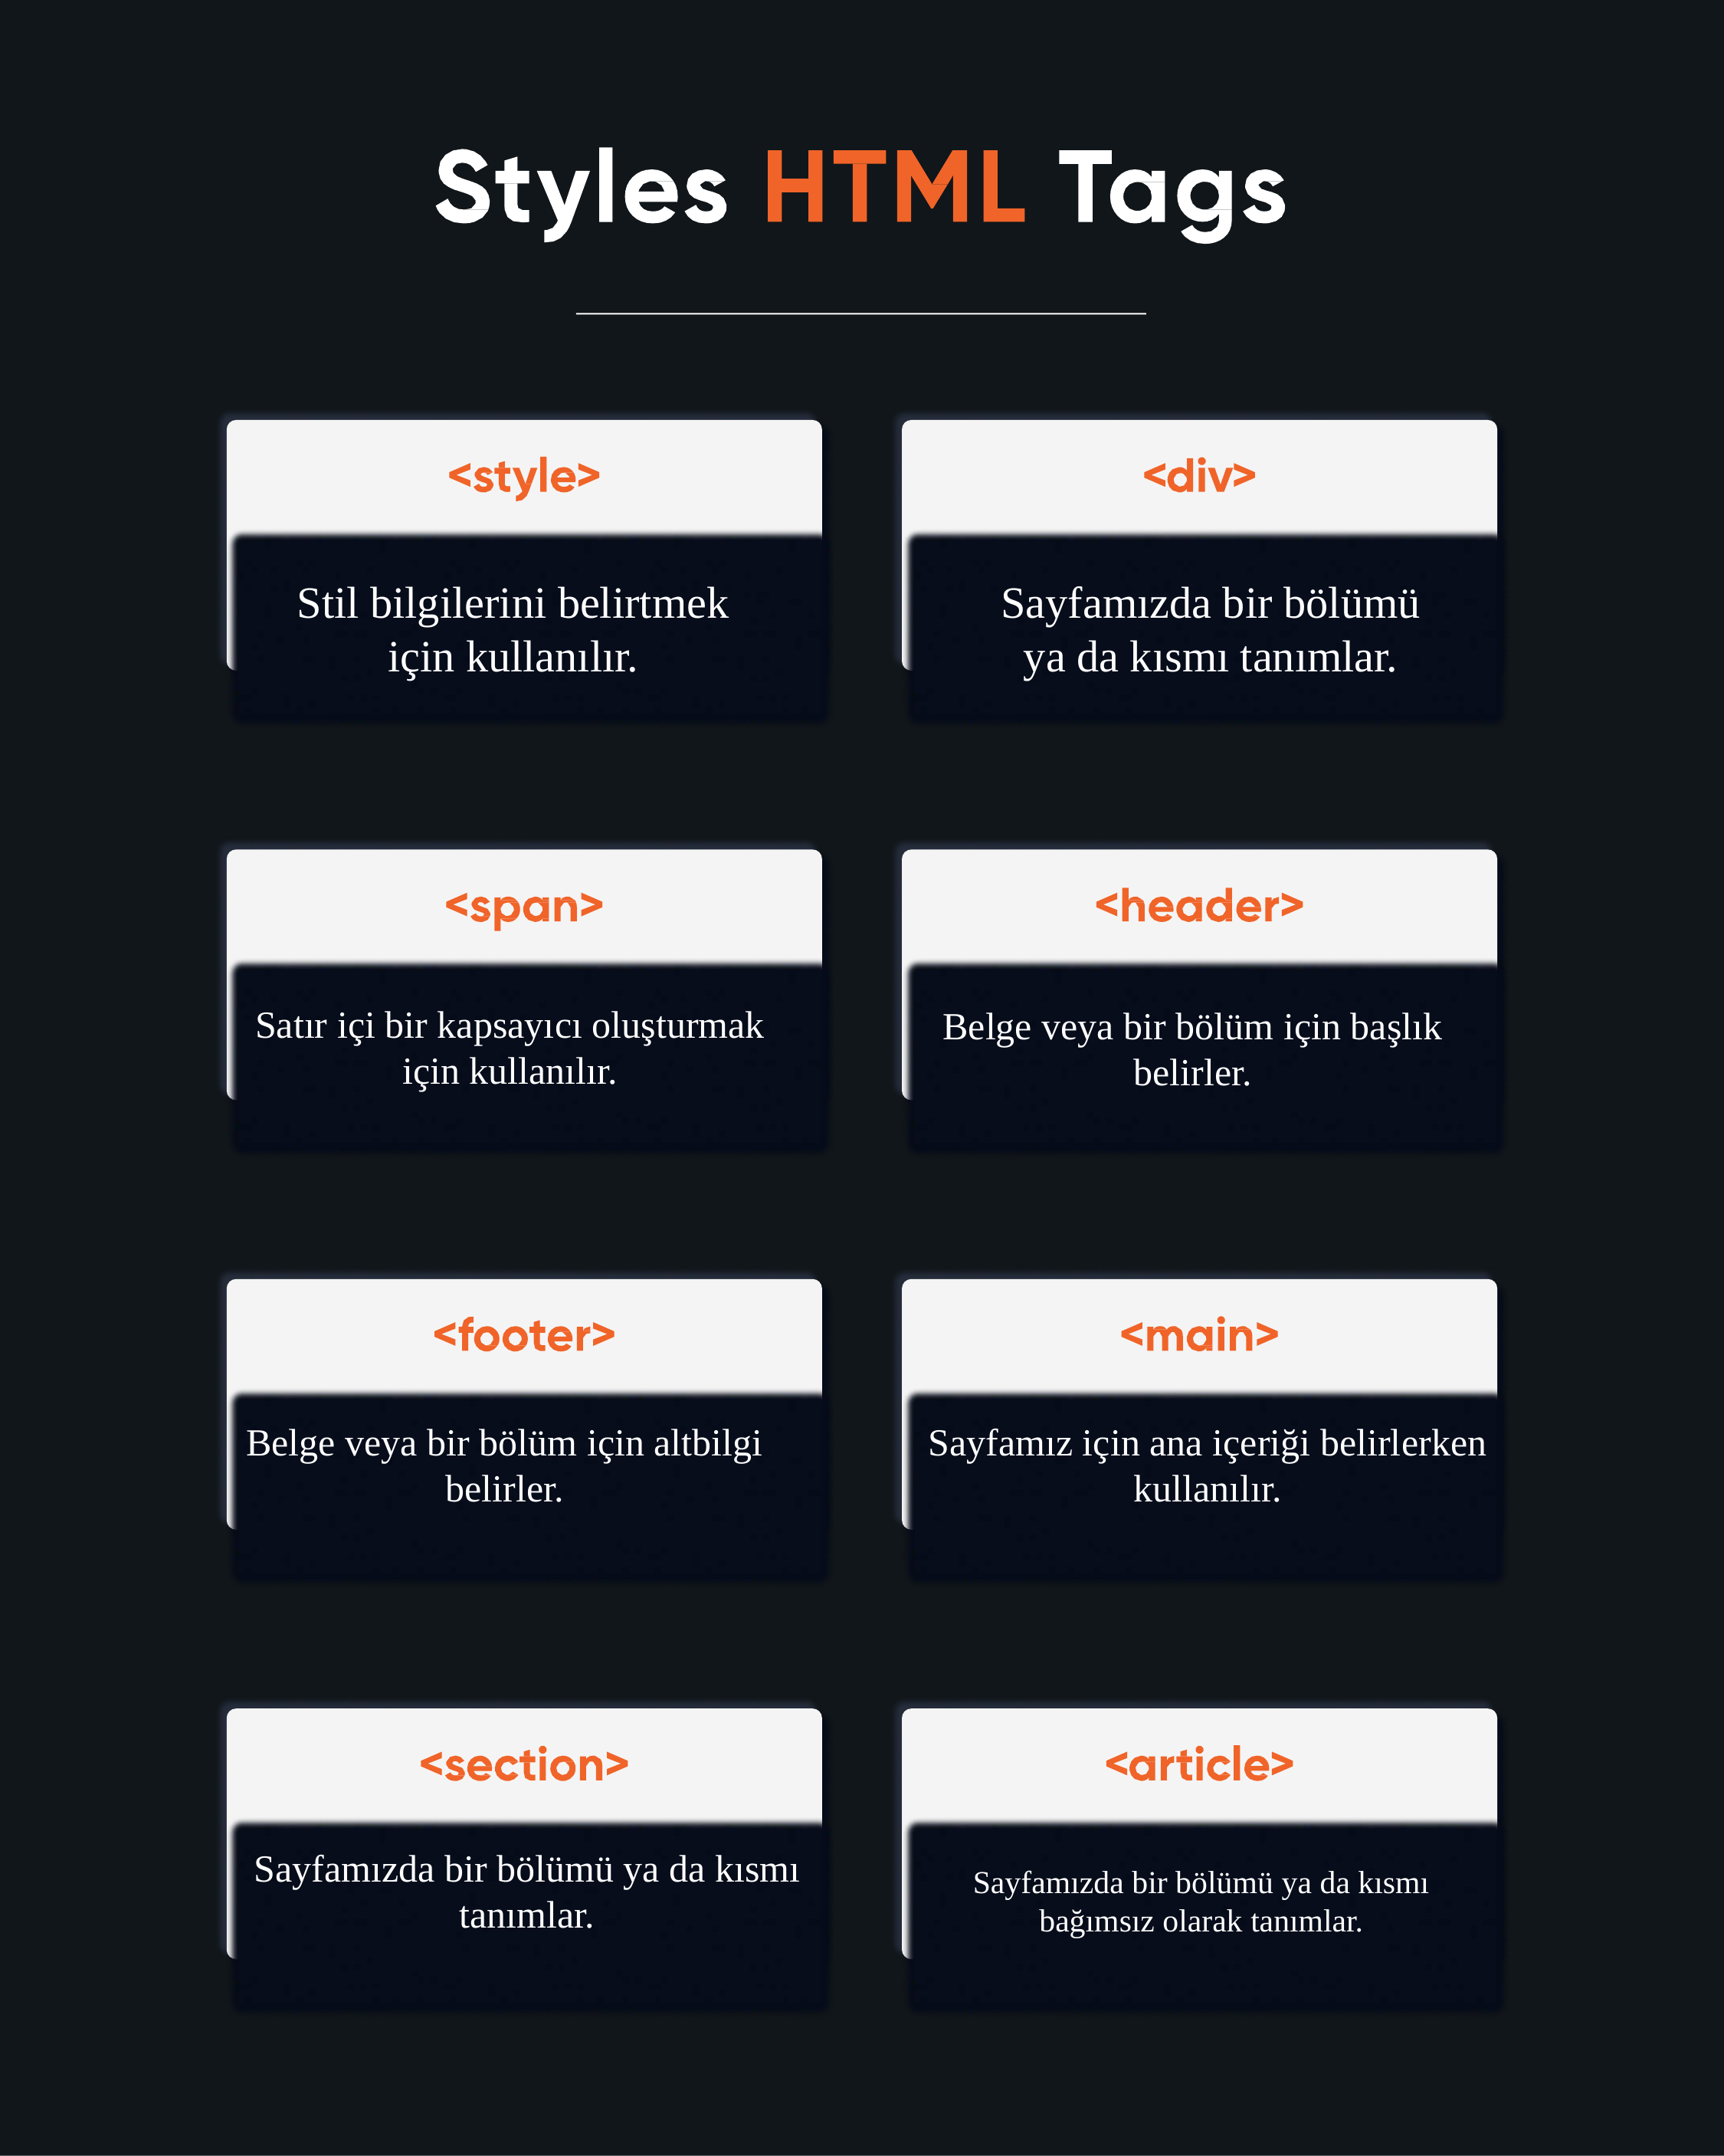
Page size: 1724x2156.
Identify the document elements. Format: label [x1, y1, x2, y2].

text_box [889, 1695, 1511, 2019]
text_box [889, 406, 1511, 730]
text_box [213, 406, 835, 730]
text_box [889, 836, 1511, 1160]
text_box [889, 1265, 1511, 1590]
text_box [435, 147, 1286, 244]
text_box [213, 1695, 835, 2019]
text_box [213, 1265, 835, 1590]
text_box [213, 836, 835, 1160]
